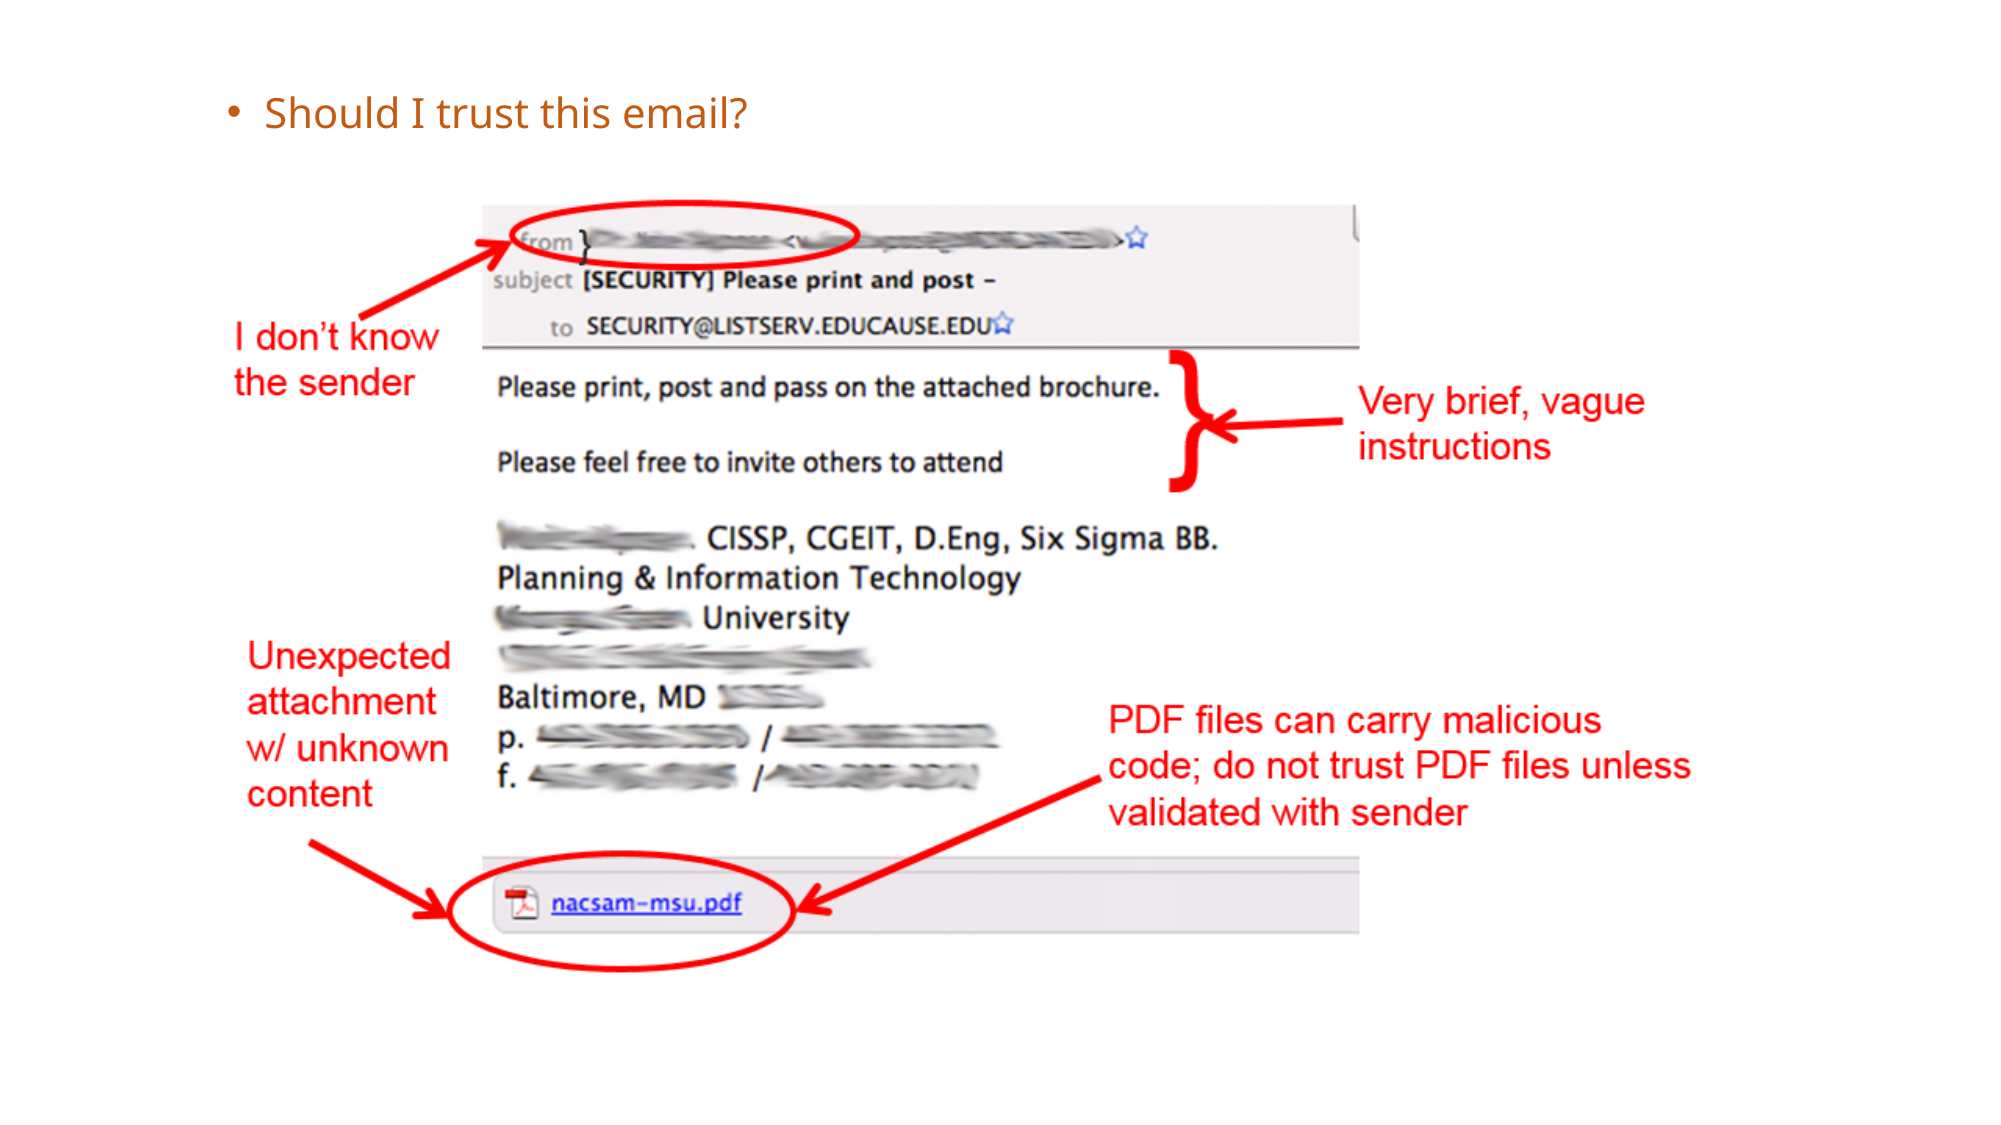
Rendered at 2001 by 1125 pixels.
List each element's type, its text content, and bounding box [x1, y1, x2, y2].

text_box Should I trust this email? [212, 88, 1769, 1017]
picture [212, 186, 1707, 982]
